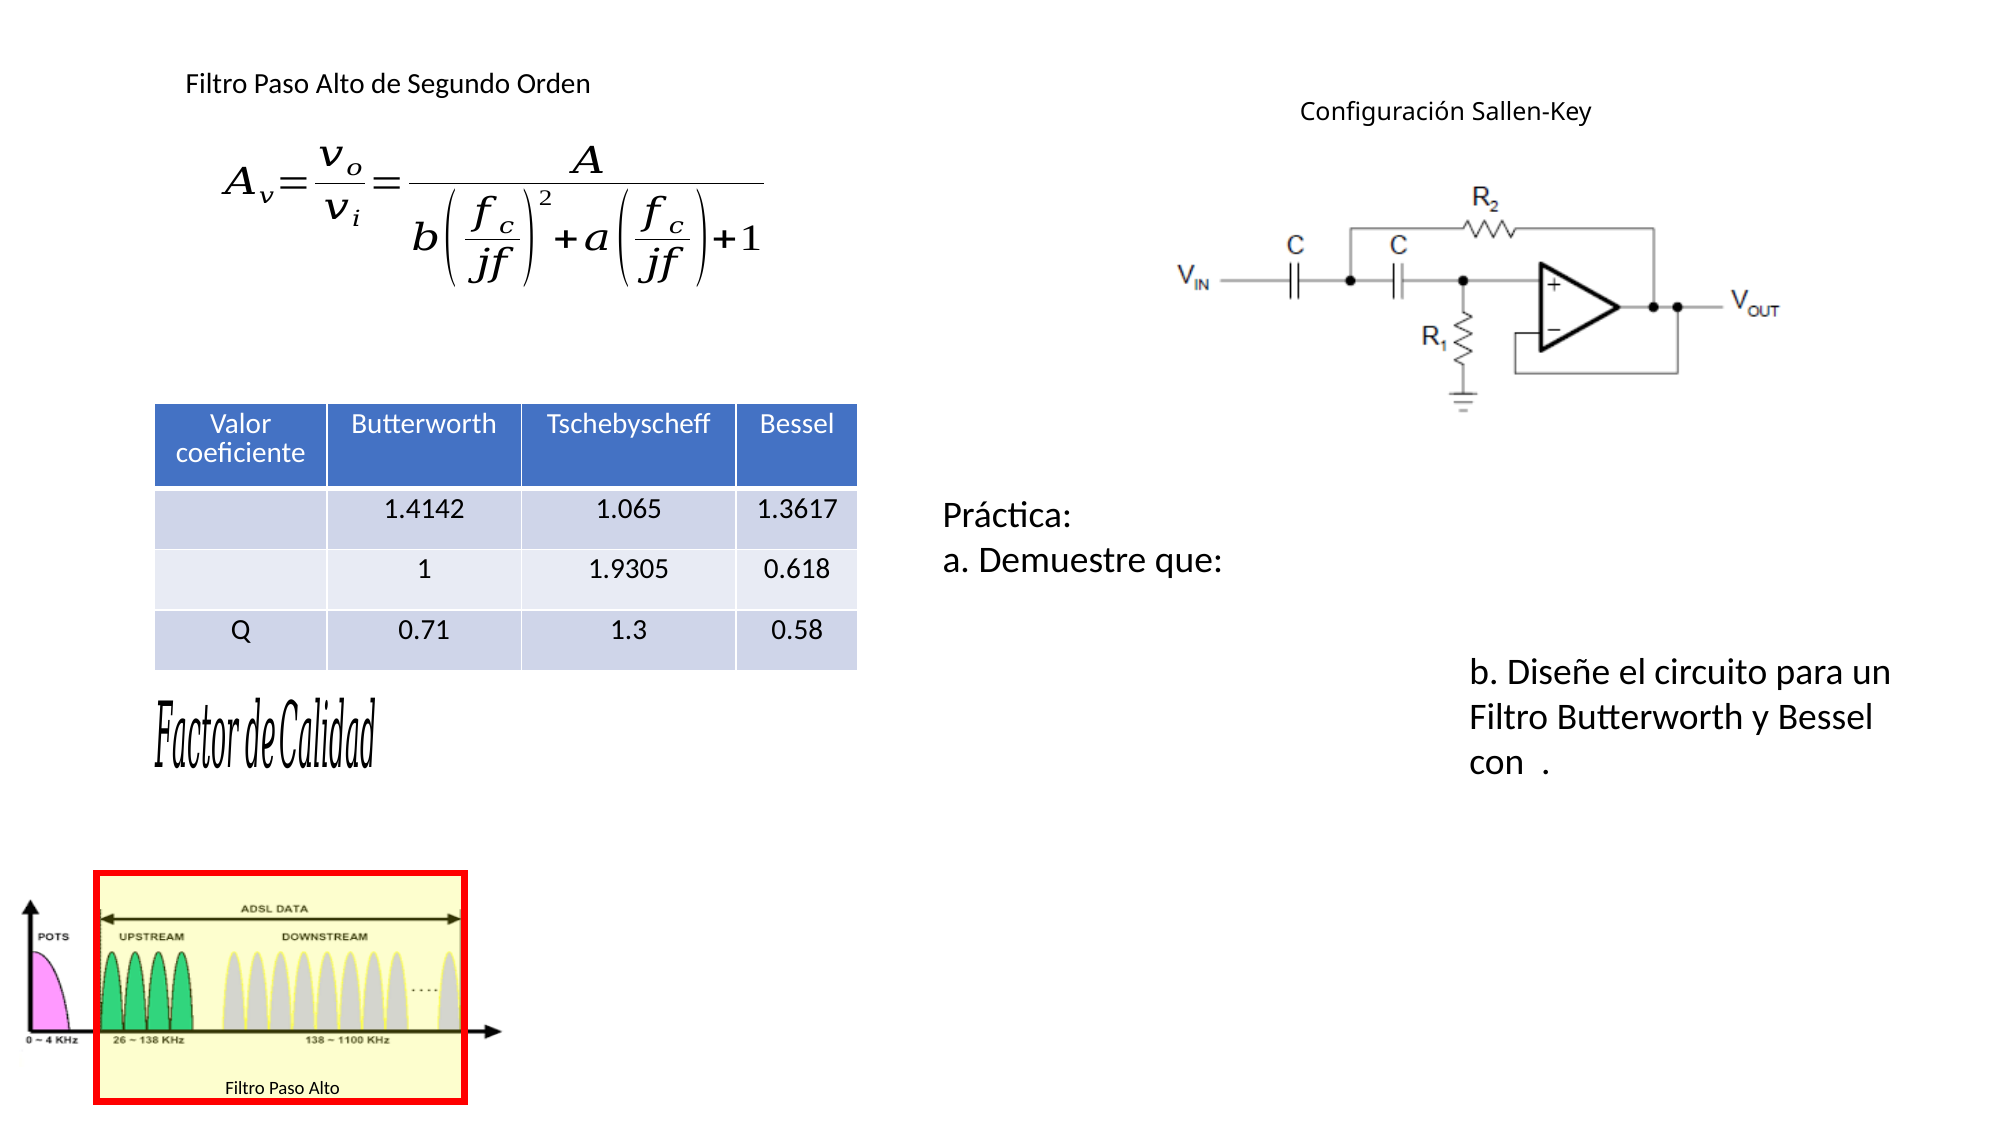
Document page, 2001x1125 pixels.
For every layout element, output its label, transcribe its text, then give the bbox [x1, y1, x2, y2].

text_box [19, 872, 532, 1112]
picture [1139, 165, 1801, 439]
text_box Filtro Paso Alto de Segundo Orden [146, 56, 638, 107]
text_box Configuración Sallen-Key [1285, 88, 1656, 133]
